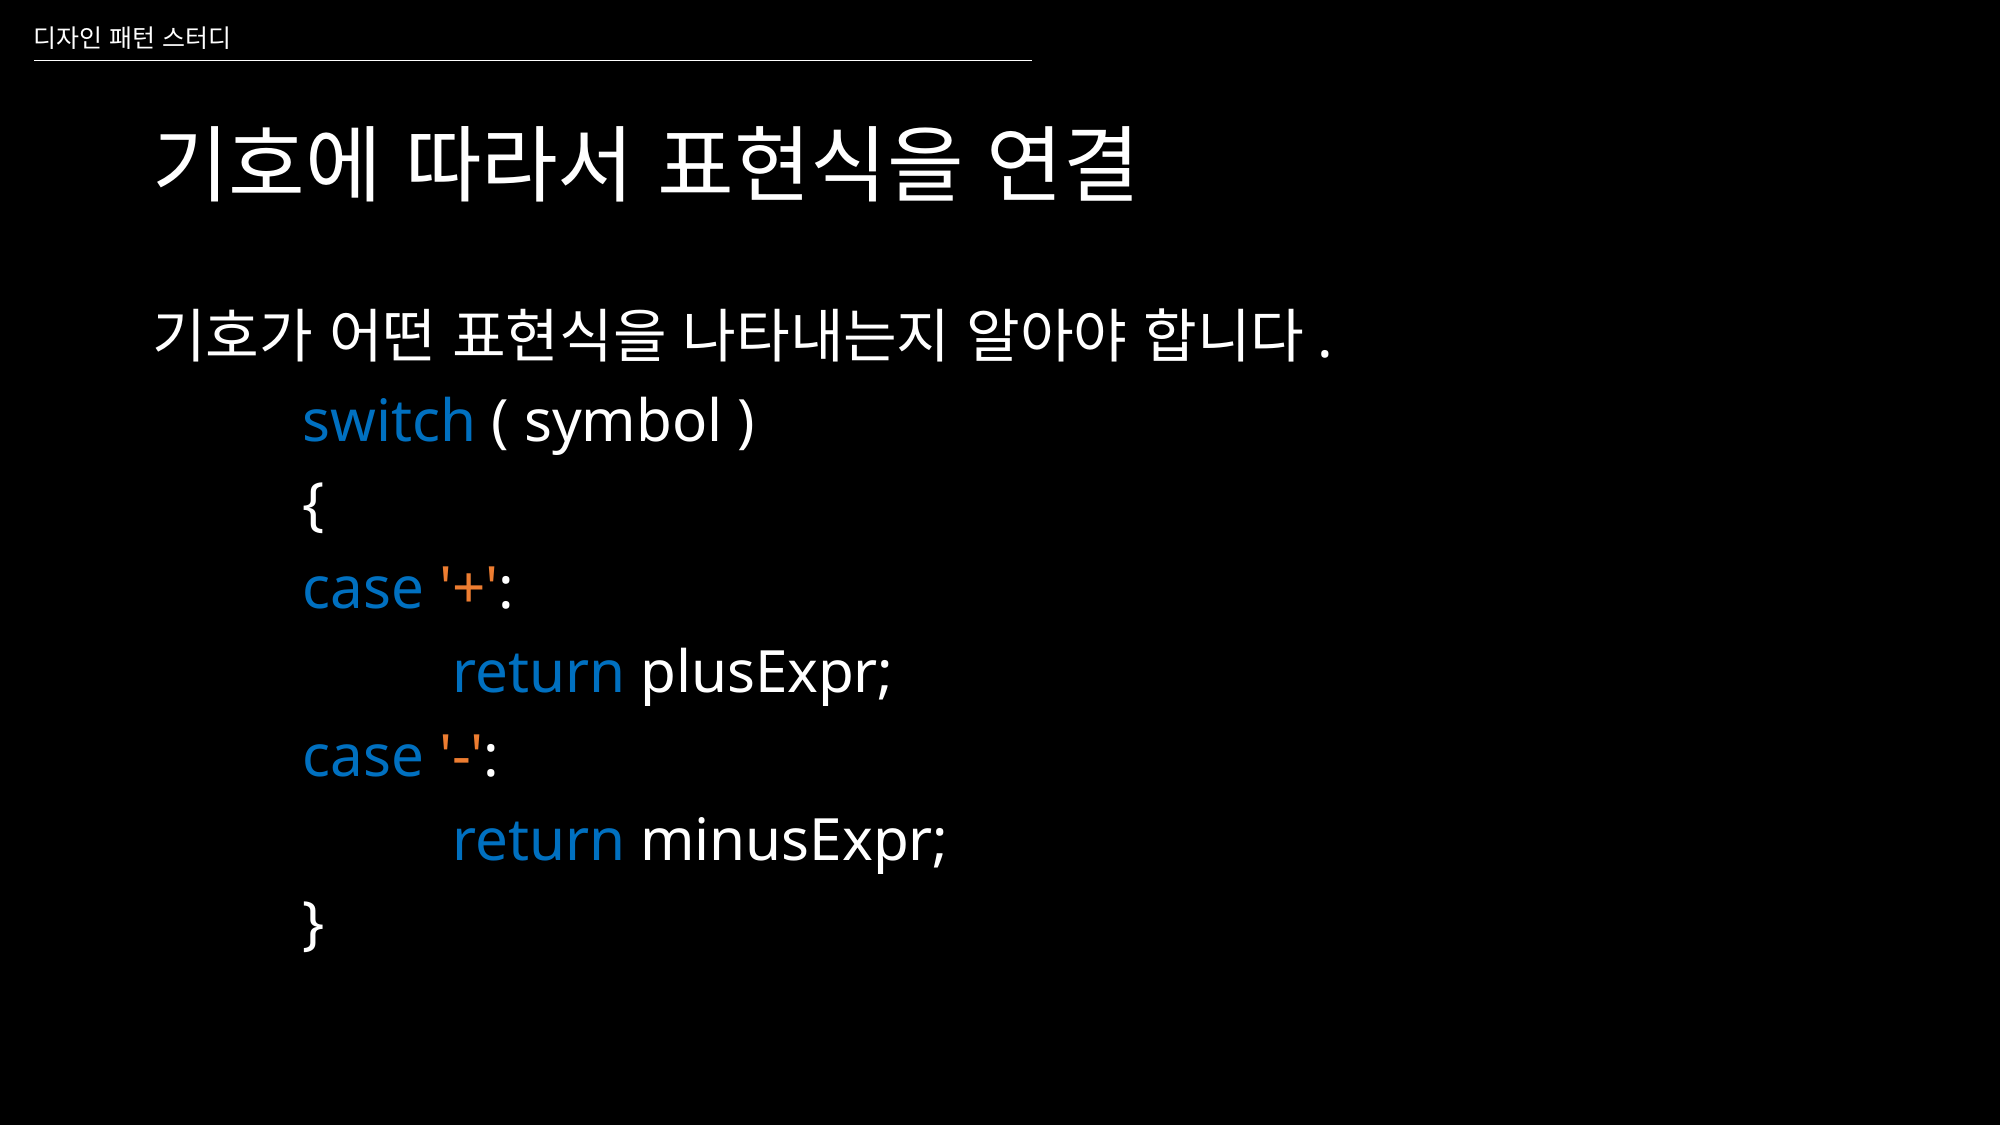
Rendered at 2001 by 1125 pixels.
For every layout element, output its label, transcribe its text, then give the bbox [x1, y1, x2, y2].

title 기호에 따라서 표현식을 연결 [137, 59, 1863, 278]
list 기호가 어떤 표현식을 나타내는지 알아야 합니다. switch ( symbol ) { case '+': return plusExpr; case '-': return minusExpr; } [137, 299, 1863, 1014]
text_box 디자인 패턴 스터디 [18, 14, 384, 60]
